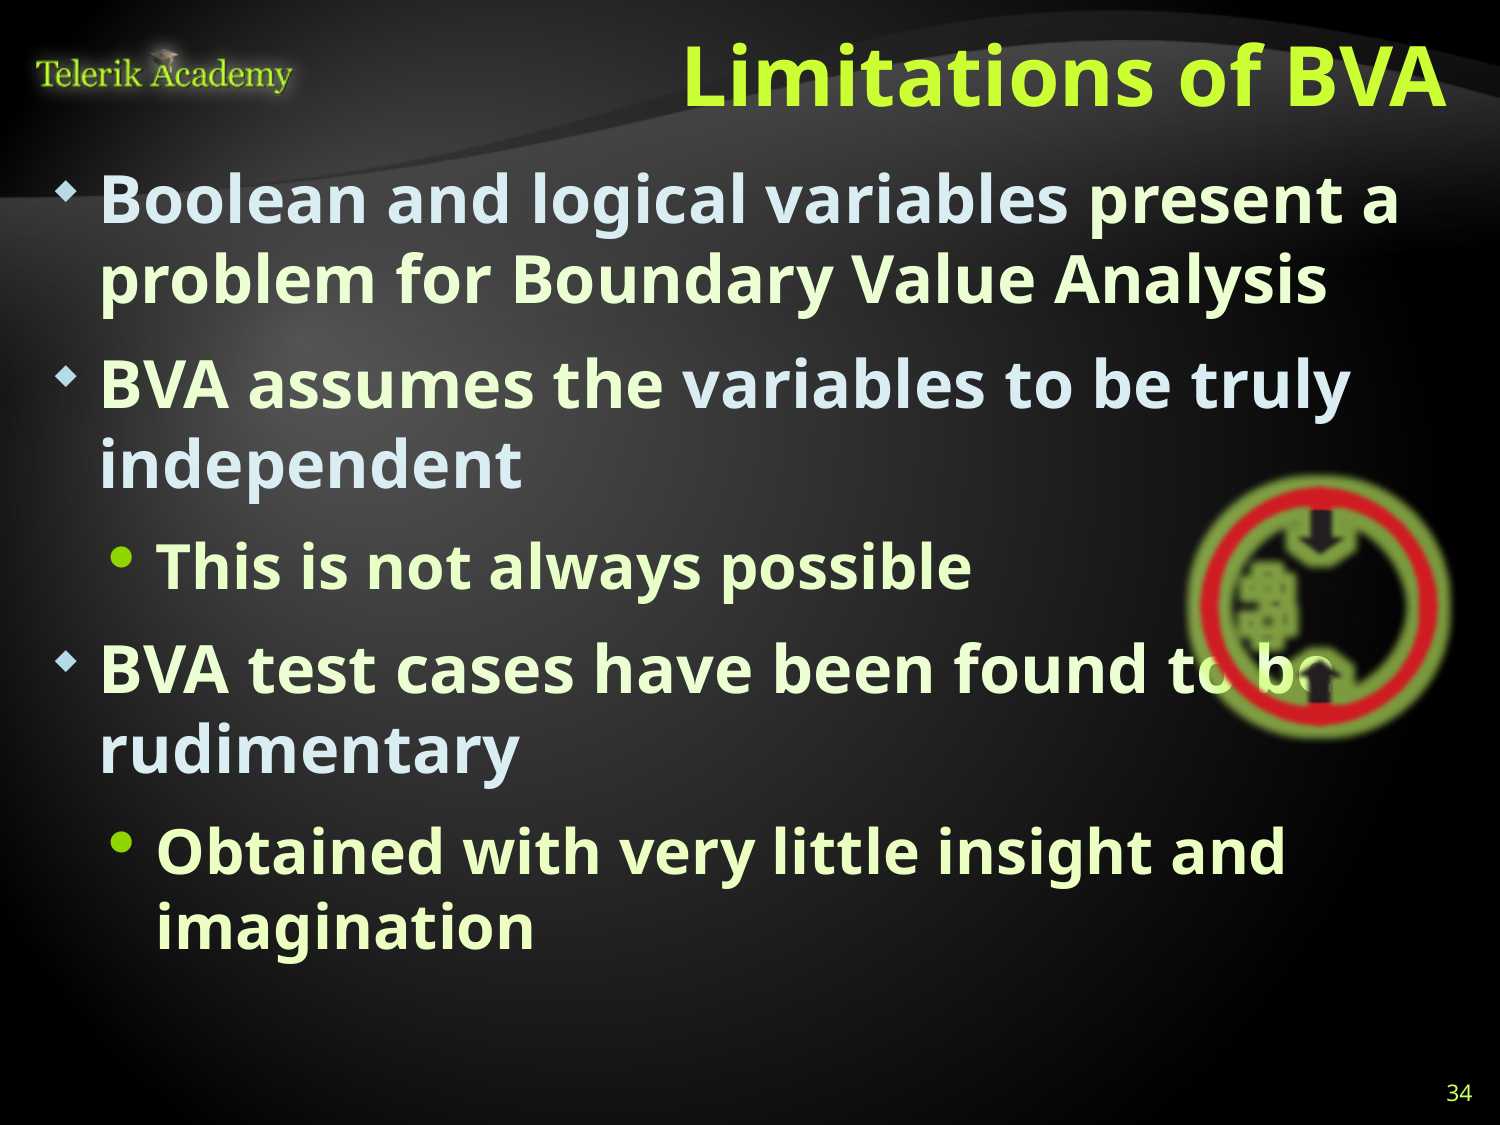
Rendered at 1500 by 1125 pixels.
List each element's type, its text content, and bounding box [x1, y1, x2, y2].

list Boolean and logical variables present a problem for Boundary Value Analysis BVA assumes the variables to be truly independent This is not always possible BVA test cases have been found to be rudimentary Obtained with very little insight and imagination [37, 149, 1463, 1100]
slide_number 34 [1412, 1074, 1488, 1113]
picture [0, 0, 1500, 1125]
title Limitations of BVA [300, 12, 1463, 149]
